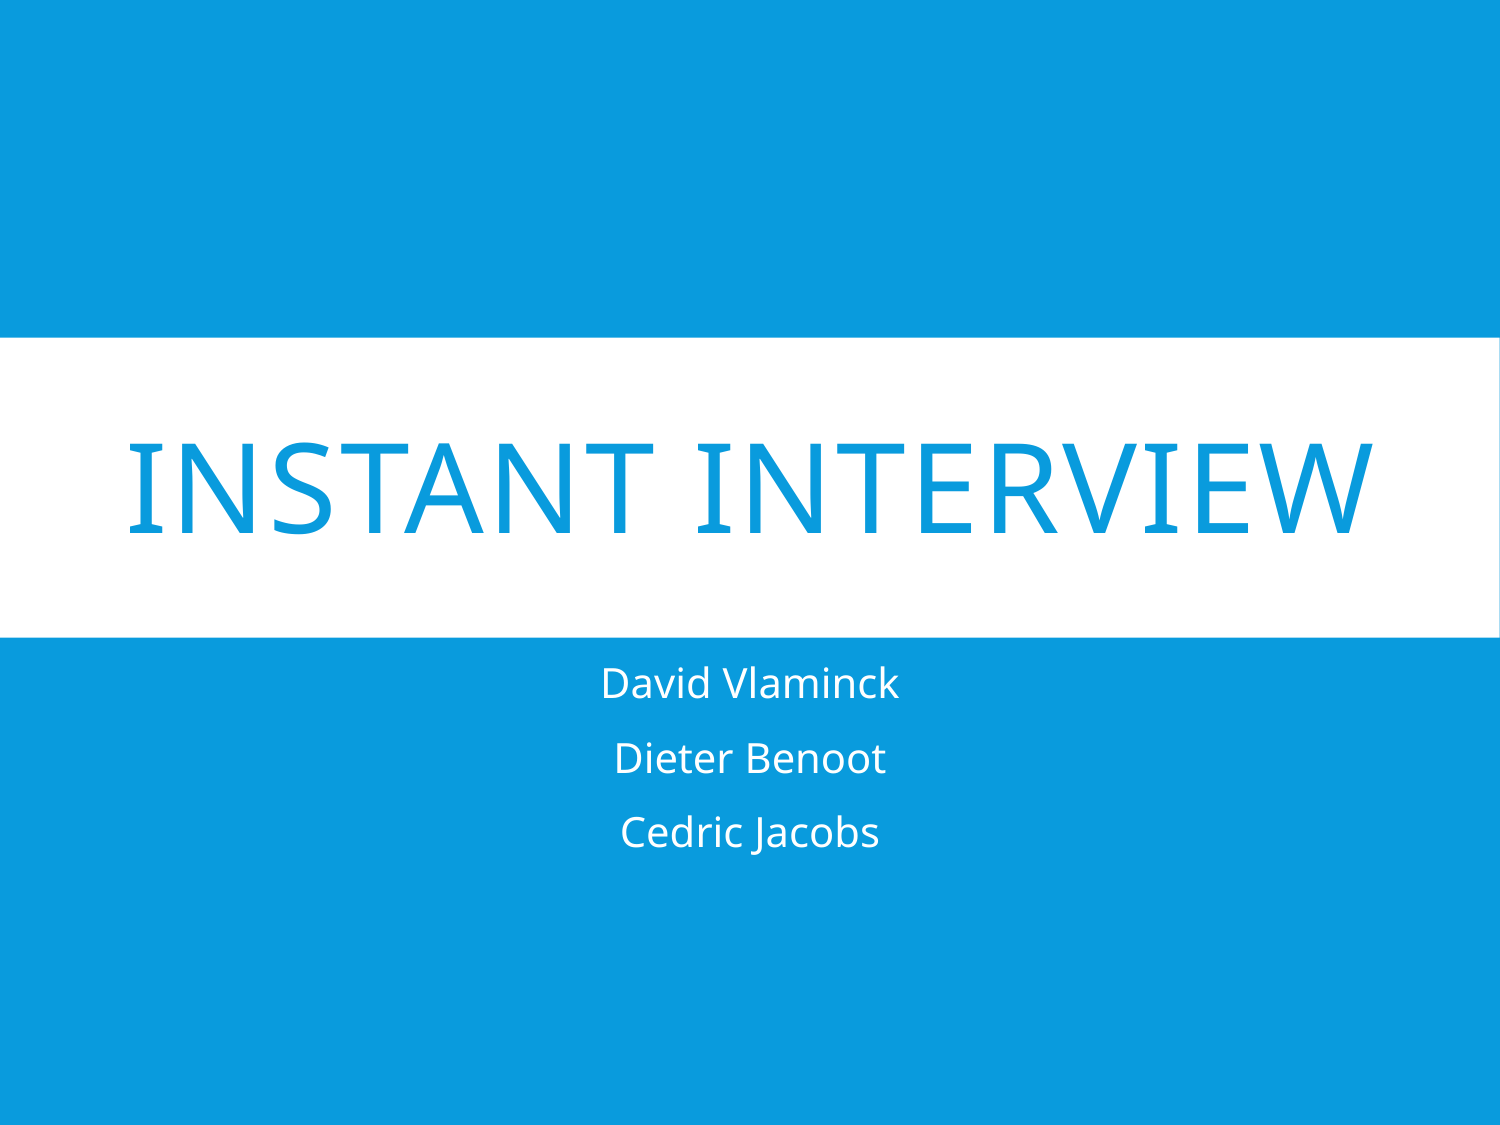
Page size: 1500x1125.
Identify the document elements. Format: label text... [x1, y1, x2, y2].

subtitle David Vlaminck Dieter Benoot Cedric Jacobs [187, 655, 1313, 871]
title Instant Interview [45, 355, 1457, 641]
